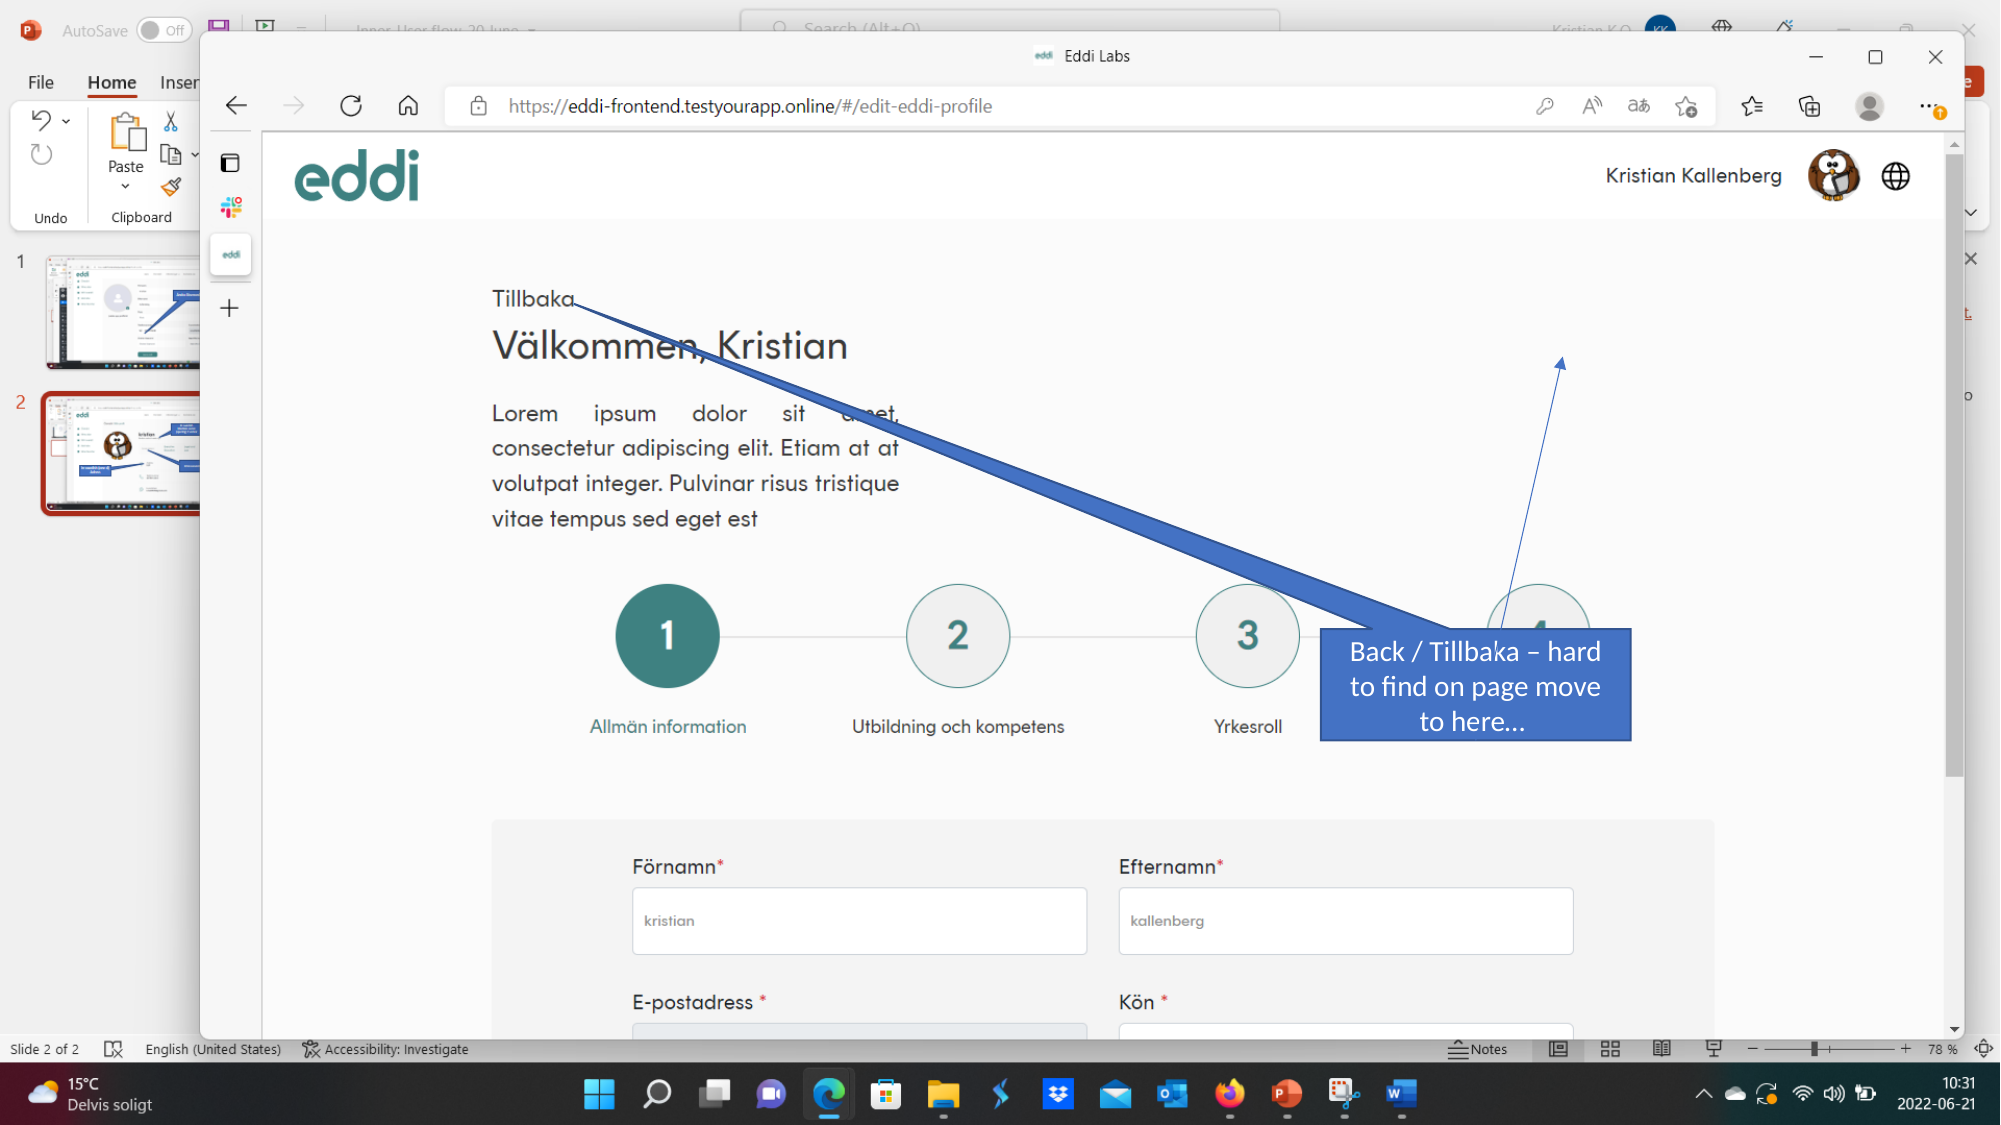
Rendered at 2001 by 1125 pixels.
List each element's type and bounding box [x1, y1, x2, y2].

picture [0, 0, 2000, 1125]
text_box [1475, 356, 1563, 741]
